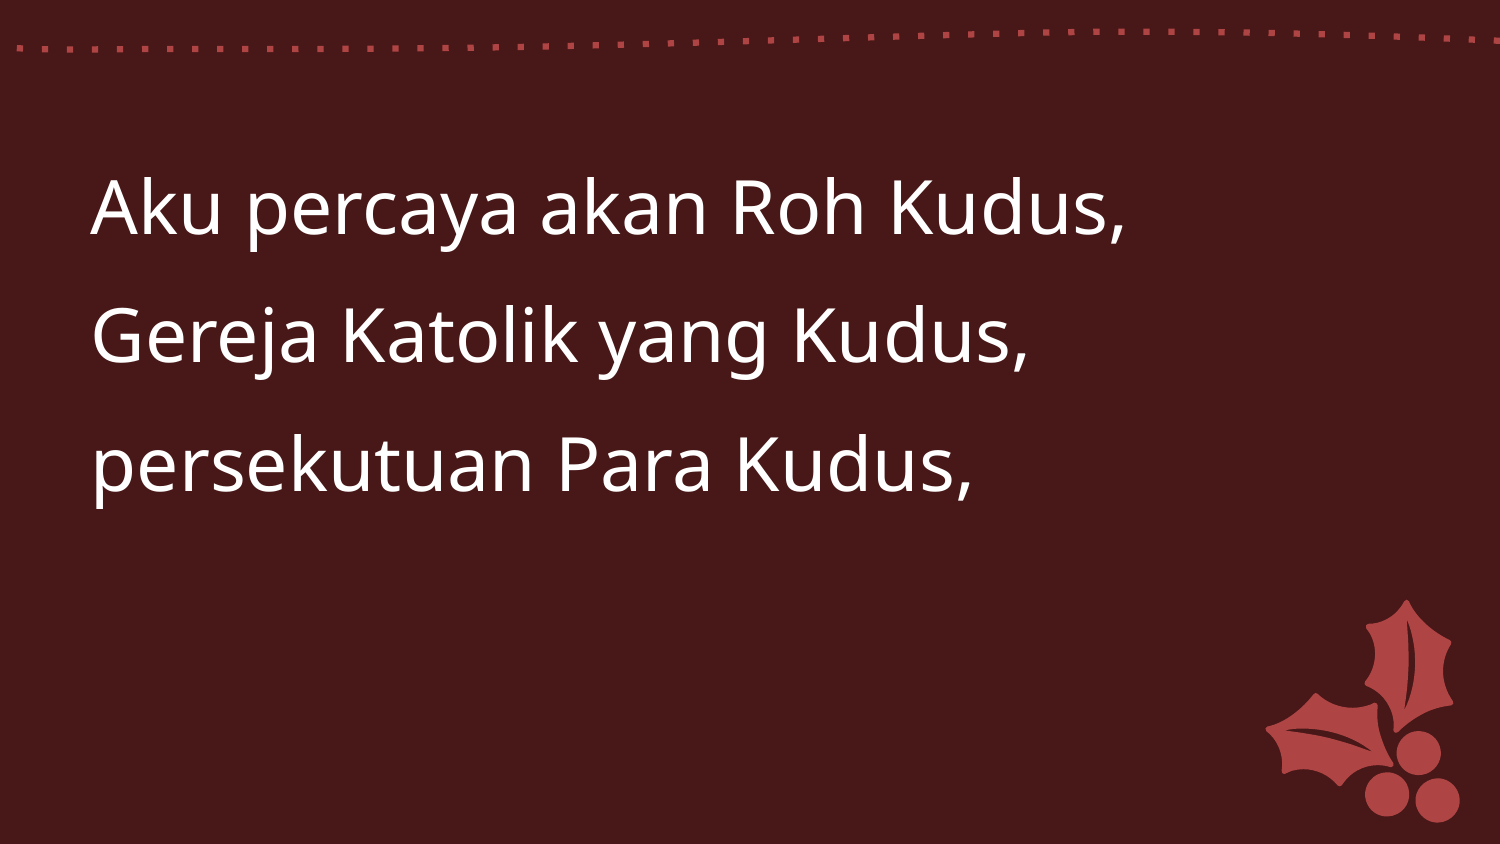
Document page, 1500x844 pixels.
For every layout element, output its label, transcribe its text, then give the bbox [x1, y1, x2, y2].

text_box Aku percaya akan Roh Kudus, Gereja Katolik yang Kudus, persekutuan Para Kudus, [50, 130, 1478, 755]
